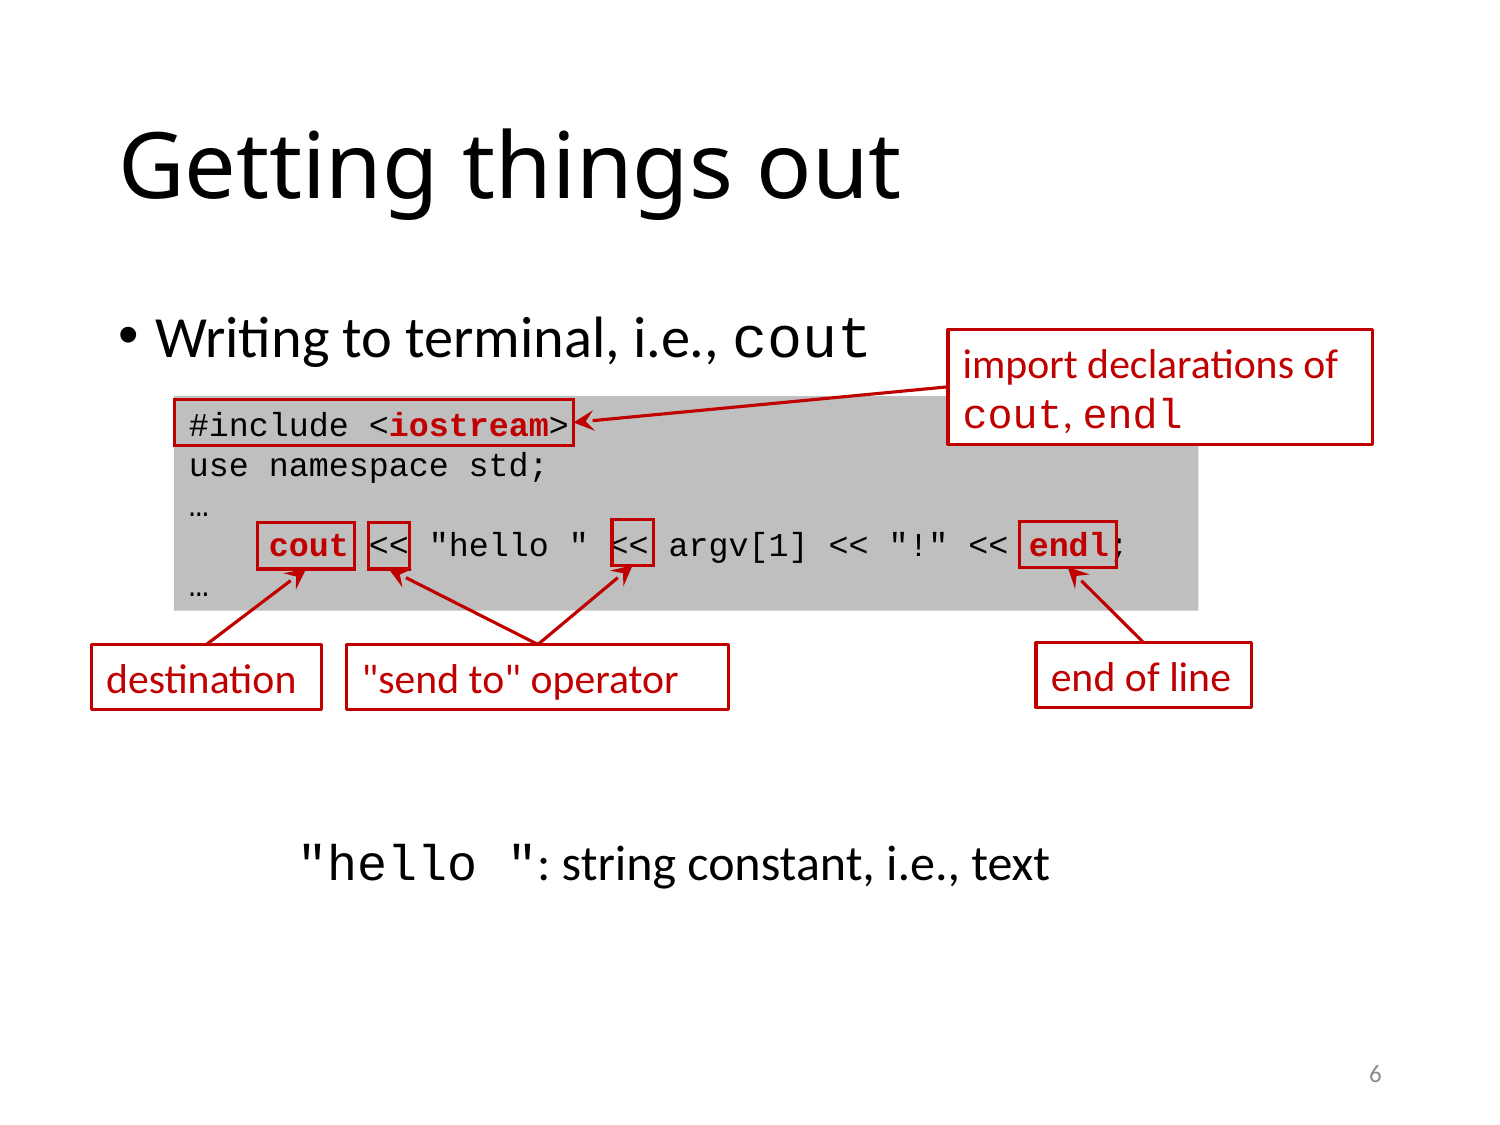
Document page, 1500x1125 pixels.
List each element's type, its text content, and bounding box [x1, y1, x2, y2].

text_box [1019, 521, 1252, 709]
text_box "hello ": string constant, i.e., text [282, 823, 1088, 899]
text_box [611, 518, 654, 522]
list Writing to terminal, i.e., cout [103, 299, 1397, 1014]
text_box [91, 522, 346, 711]
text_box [346, 522, 729, 711]
title Getting things out [103, 59, 1397, 278]
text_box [537, 565, 633, 645]
slide_number 6 [1059, 1042, 1397, 1103]
text_box #include <iostream> use namespace std; … cout << "hello " << argv[1] << "!" << endl; … [174, 446, 1199, 611]
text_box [174, 329, 1373, 446]
